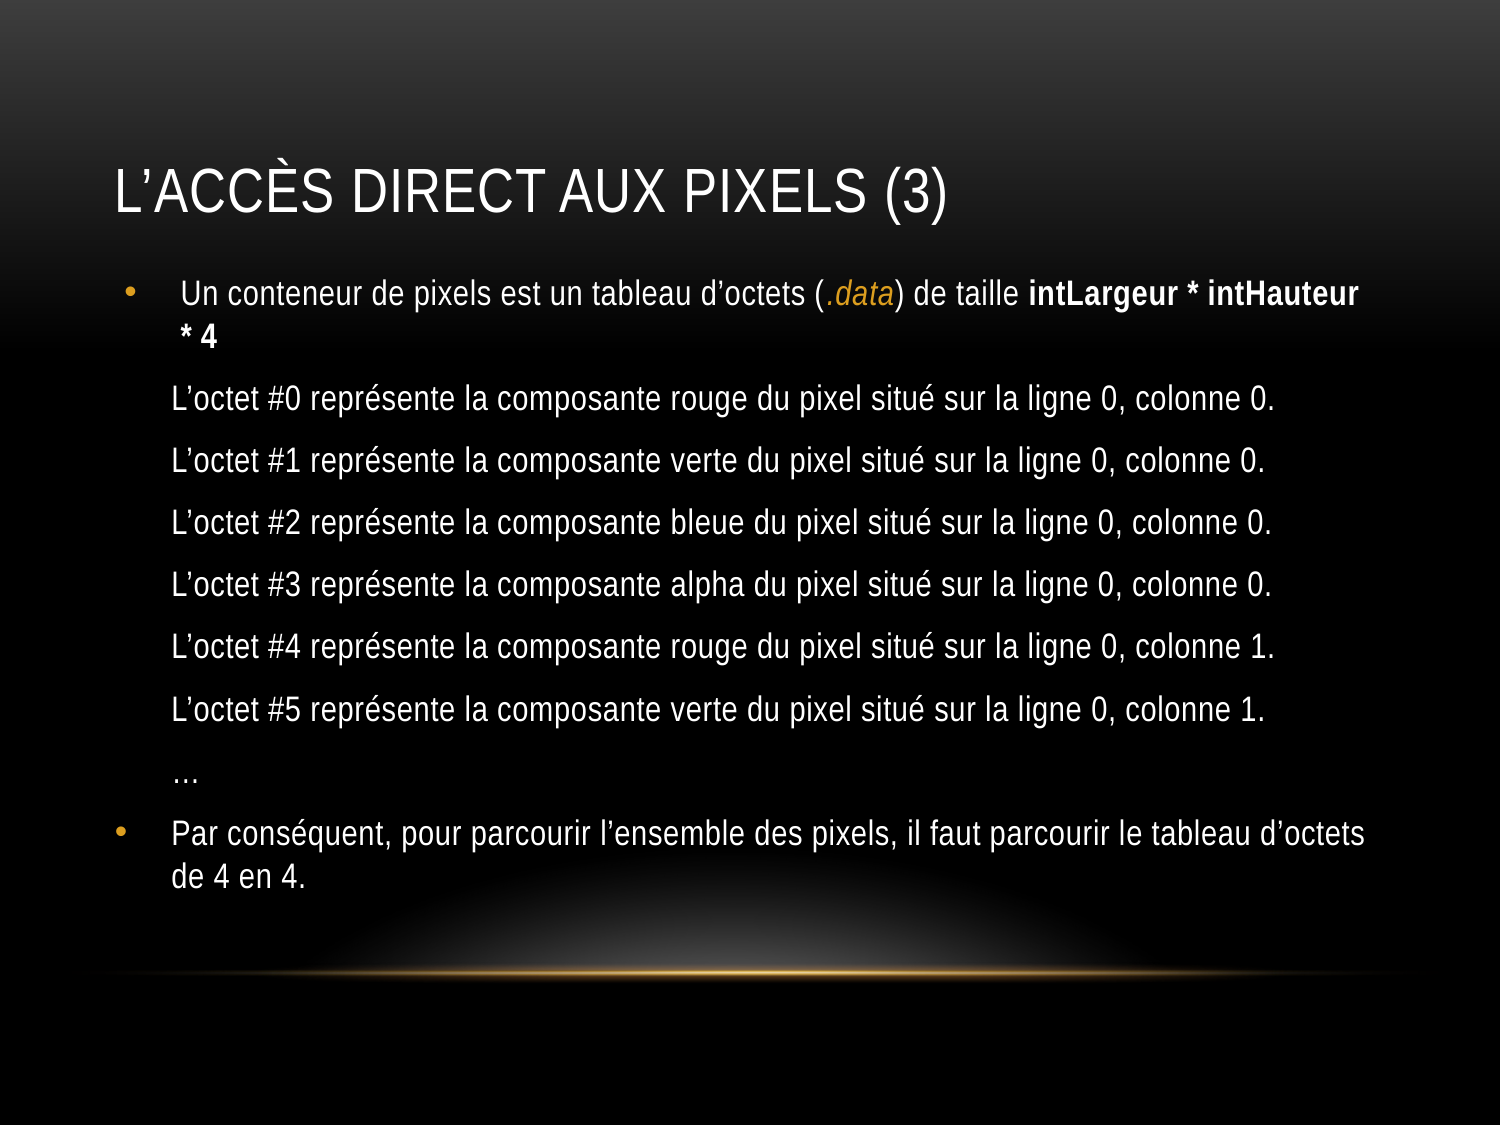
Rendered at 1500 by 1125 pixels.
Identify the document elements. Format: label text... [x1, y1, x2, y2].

list Un conteneur de pixels est un tableau d’octets (.data) de taille intLargeur * intHauteur * 4 L’octet #0 représente la composante rouge du pixel situé sur la ligne 0, colonne 0. L’octet #1 représente la composante verte du pixel situé sur la ligne 0, colonne 0. L’octet #2 représente la composante bleue du pixel situé sur la ligne 0, colonne 0. L’octet #3 représente la composante alpha du pixel situé sur la ligne 0, colonne 0. L’octet #4 représente la composante rouge du pixel situé sur la ligne 0, colonne 1. L’octet #5 représente la composante verte du pixel situé sur la ligne 0, colonne 1. … Par conséquent, pour parcourir l’ensemble des pixels, il faut parcourir le tableau d’octets de 4 en 4. [99, 262, 1388, 938]
picture [0, 0, 1500, 1125]
title L’accès direct aux pixels (3) [99, 45, 1400, 233]
